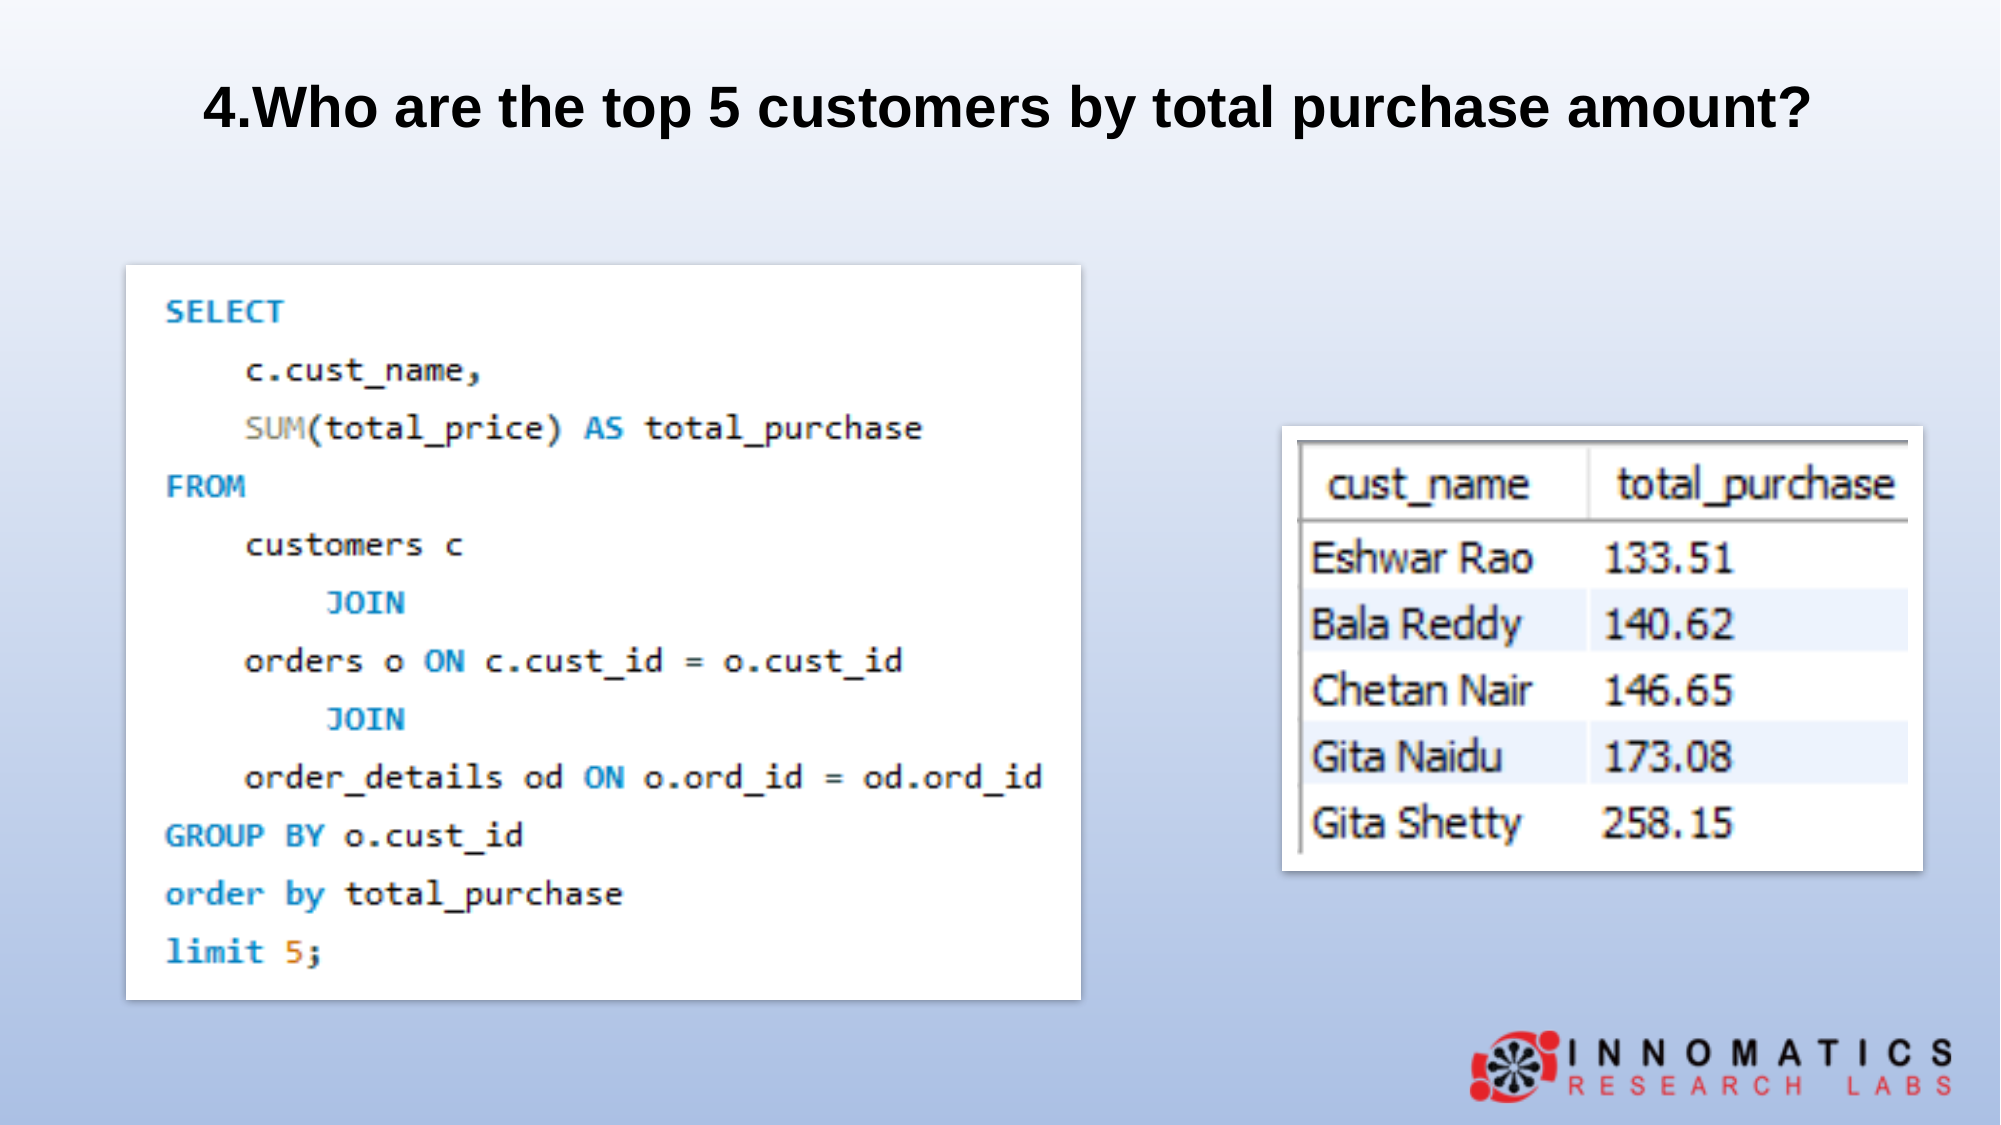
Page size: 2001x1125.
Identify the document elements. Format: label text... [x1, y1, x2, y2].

picture [1445, 1014, 1975, 1125]
picture [1296, 439, 1909, 857]
picture [140, 278, 1067, 986]
text_box 4.Who are the top 5 customers by total purchase amount? [189, 62, 1933, 147]
